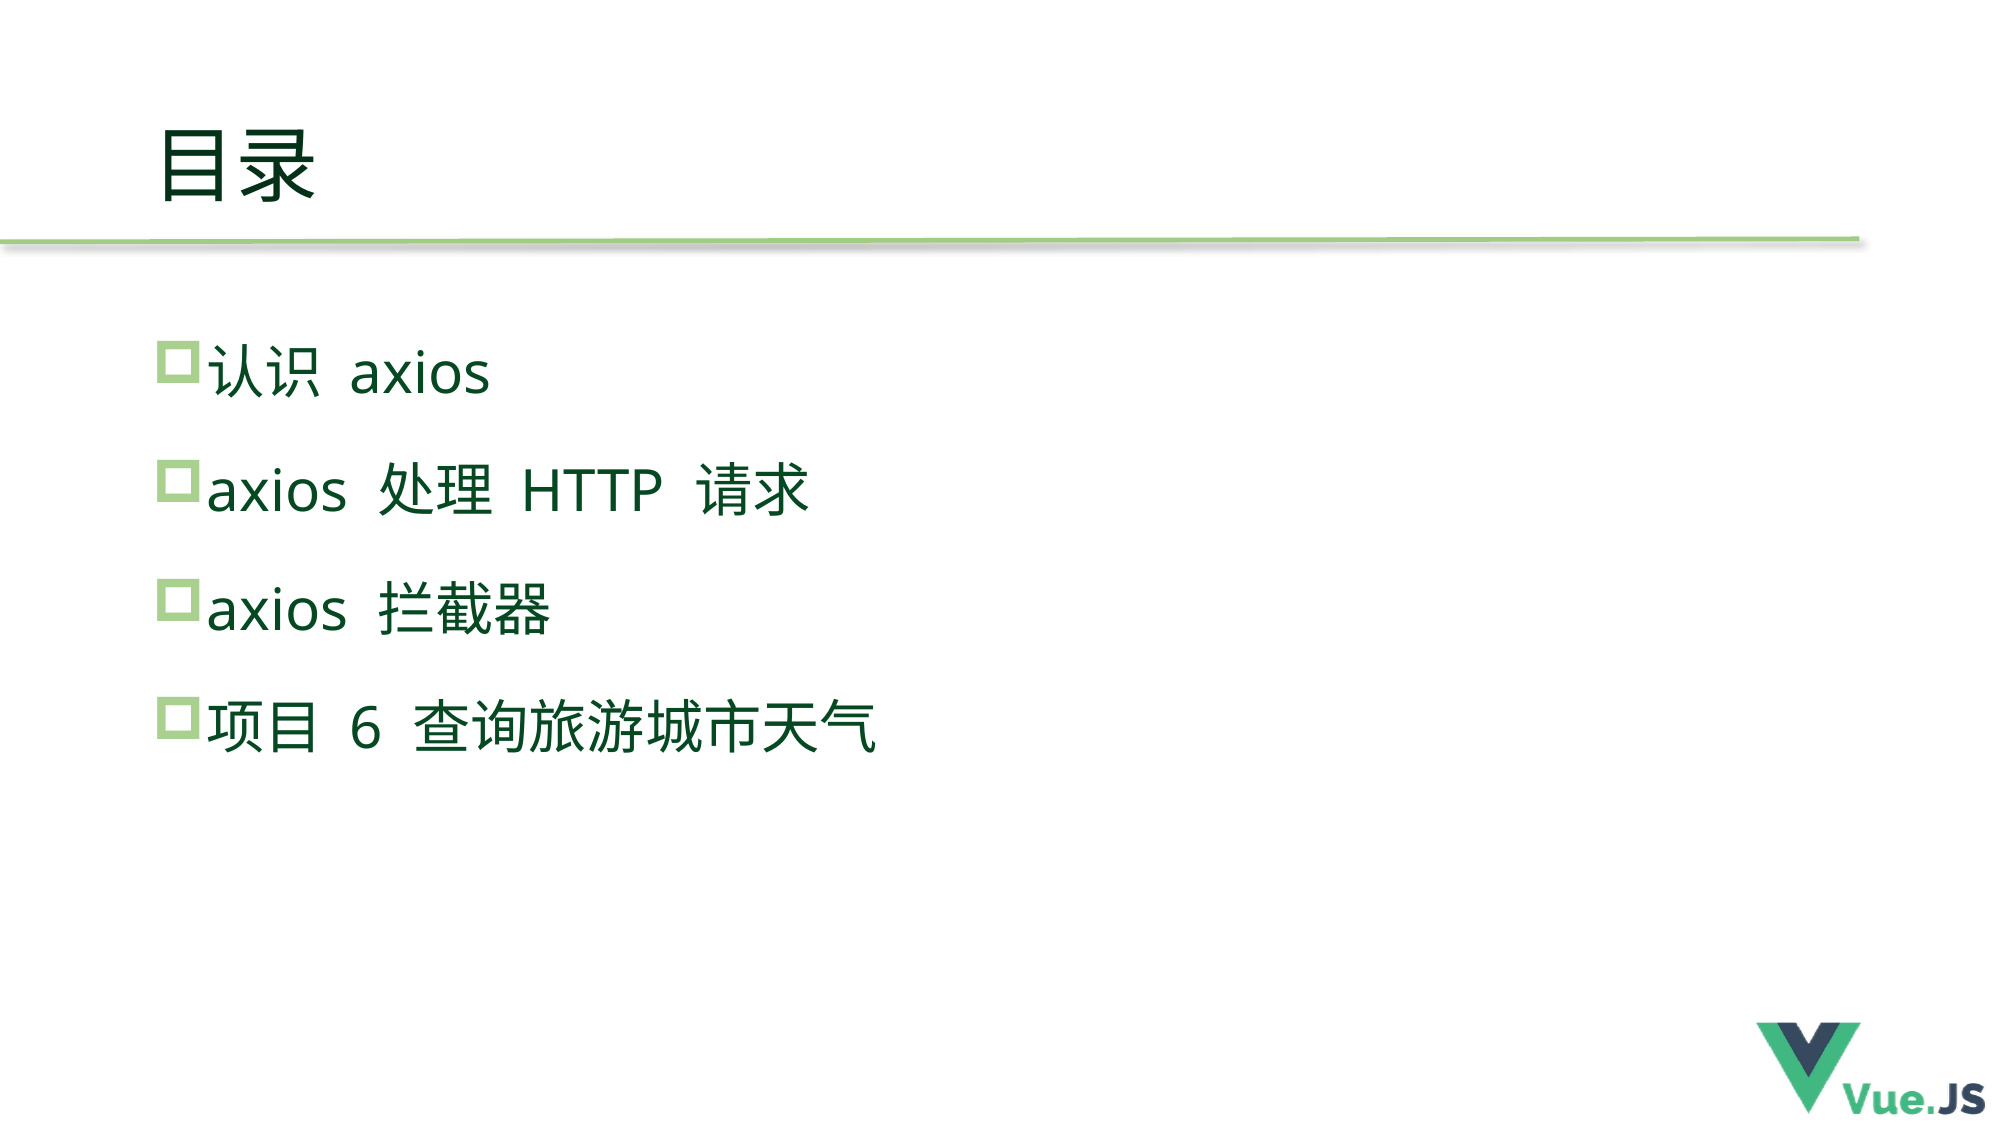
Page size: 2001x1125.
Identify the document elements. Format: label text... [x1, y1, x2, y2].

title 目录 [137, 59, 1863, 278]
picture [1748, 1010, 2000, 1125]
list 认识 axios axios 处理 HTTP 请求 axios 拦截器 项目 6 查询旅游城市天气 [137, 299, 1863, 1014]
